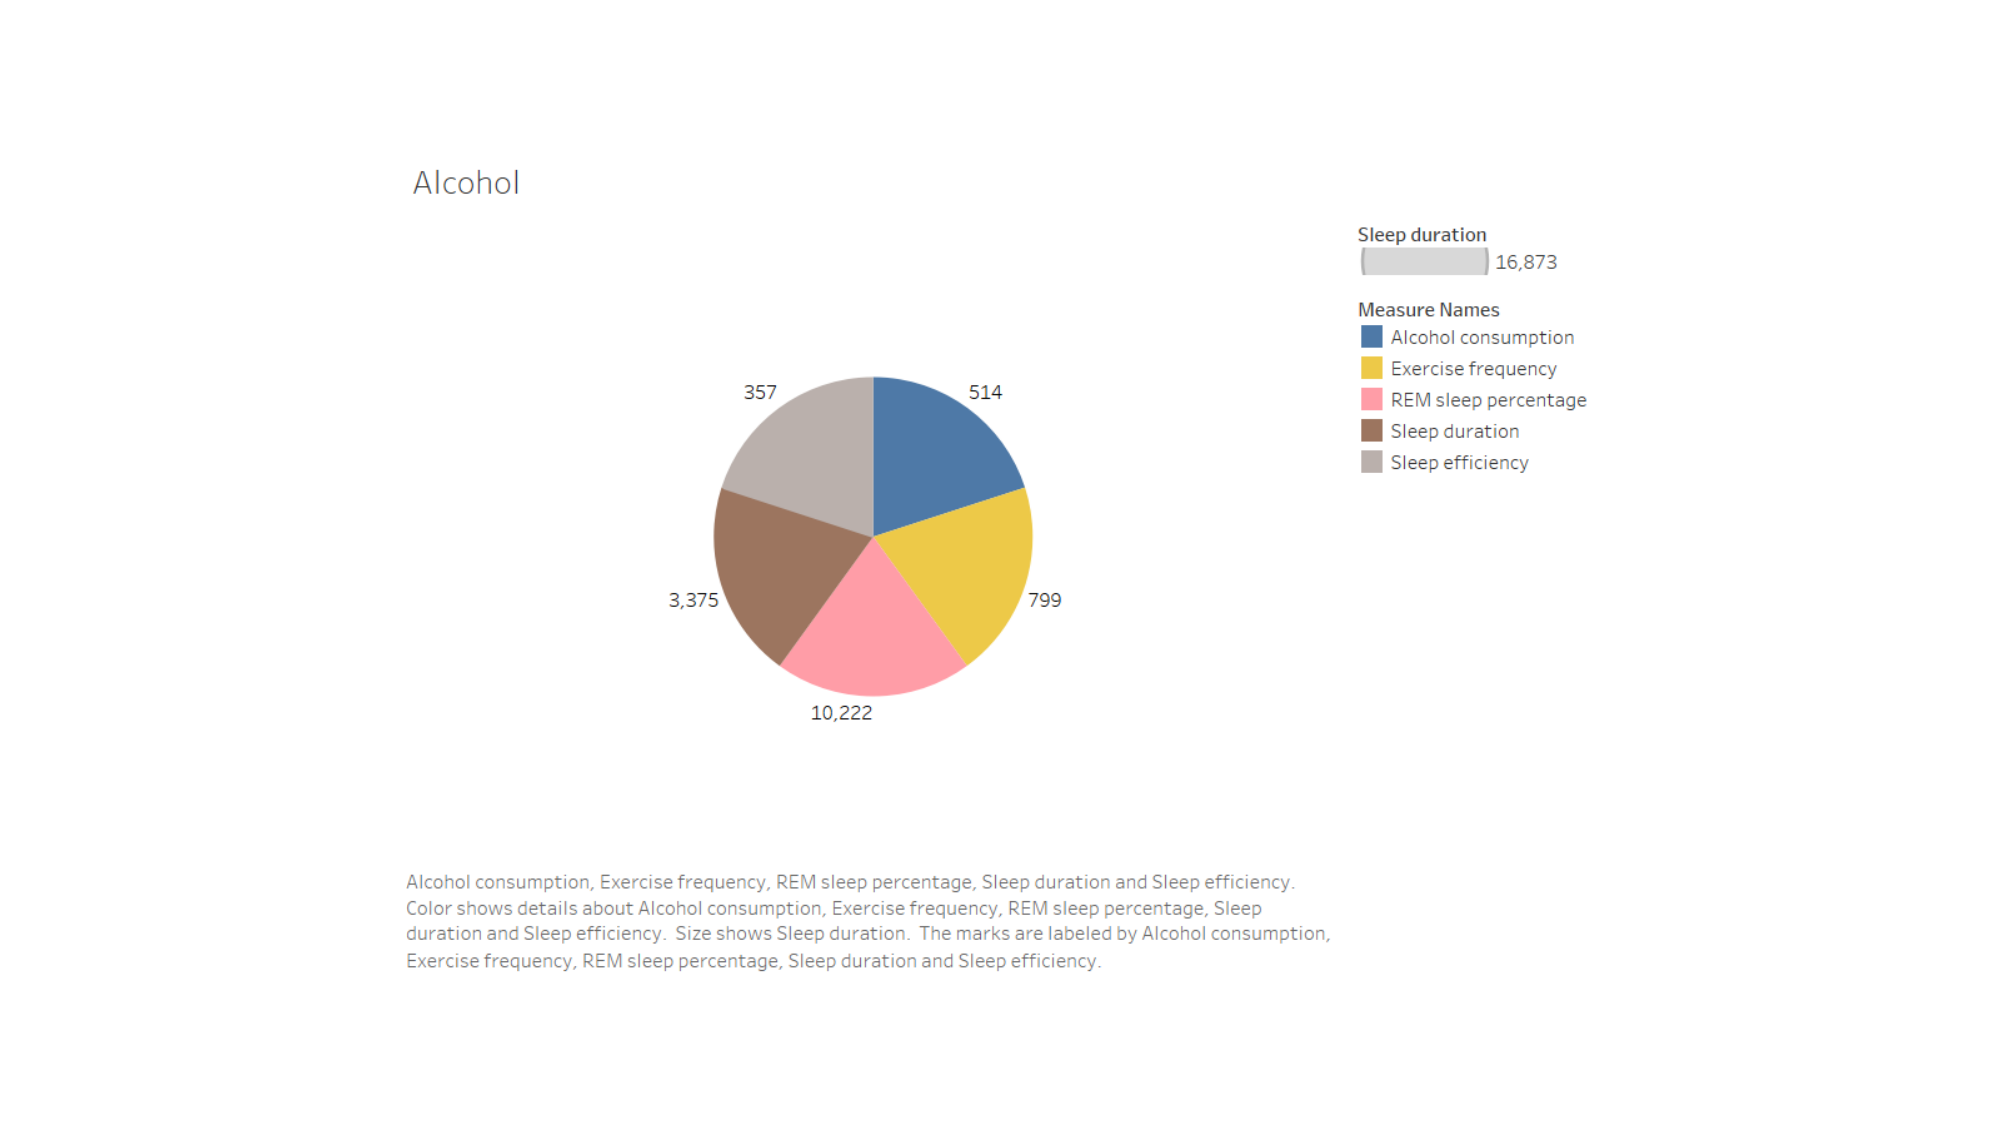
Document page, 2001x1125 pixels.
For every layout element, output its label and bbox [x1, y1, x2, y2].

picture [406, 150, 1594, 975]
